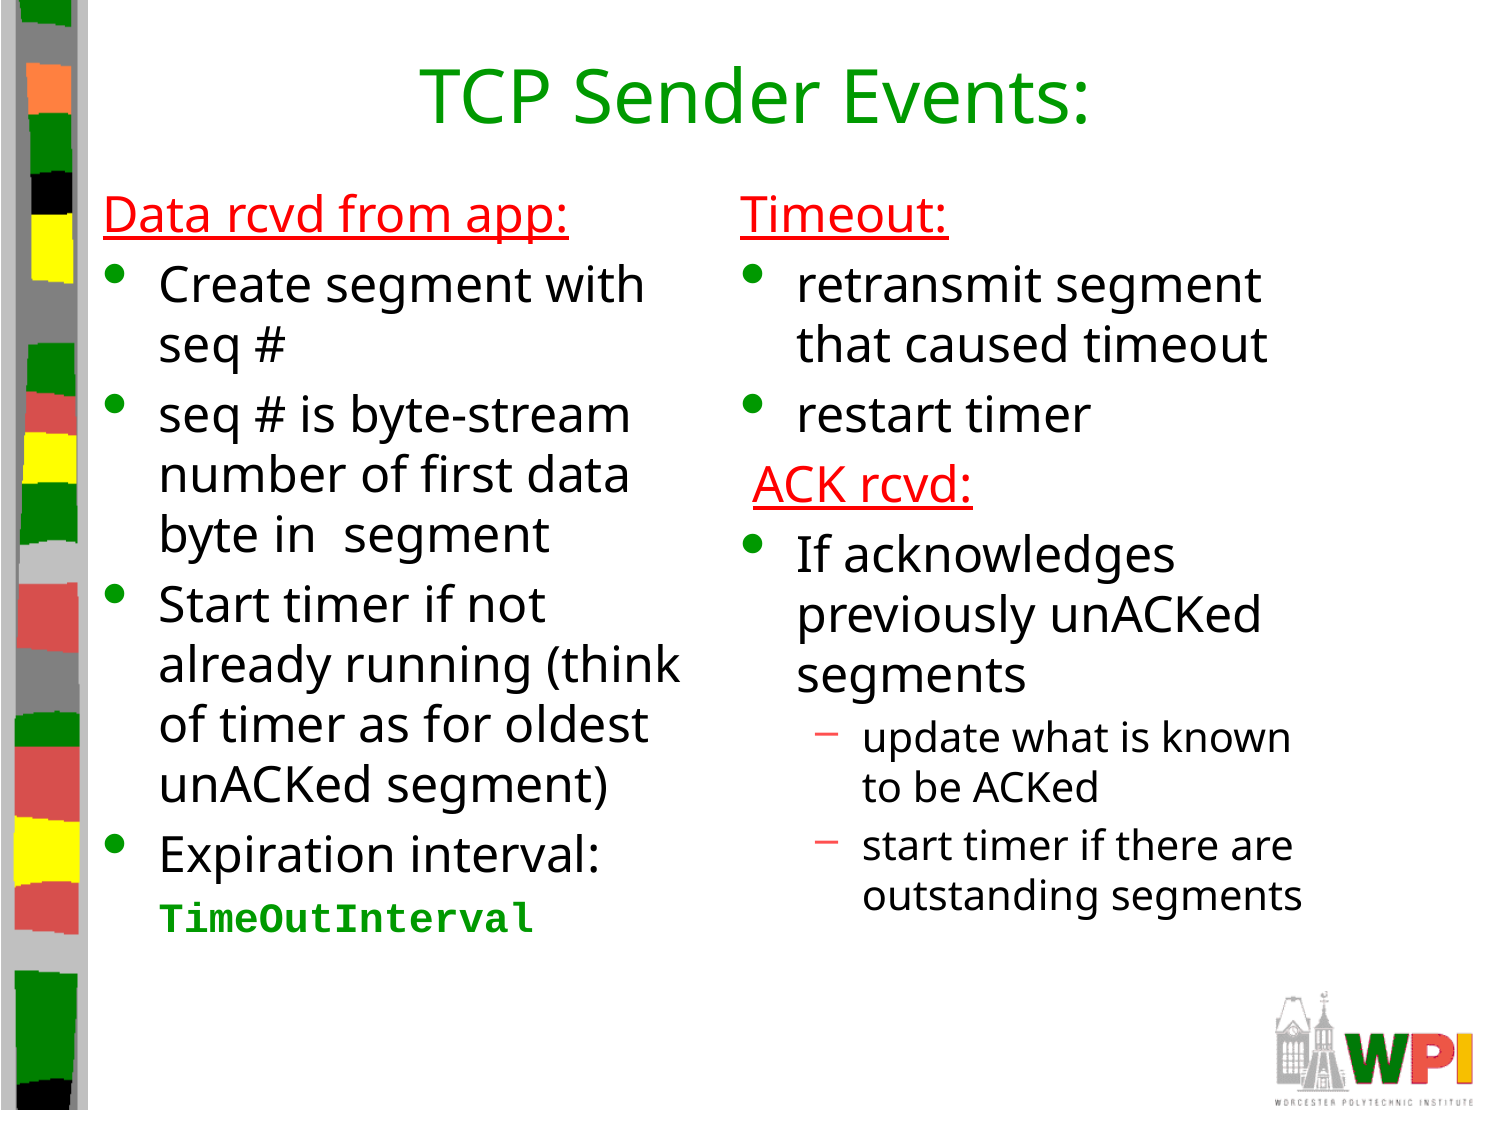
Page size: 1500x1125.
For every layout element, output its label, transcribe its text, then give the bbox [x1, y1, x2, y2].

title TCP Sender Events: [87, 0, 1426, 188]
picture [1275, 991, 1475, 1107]
list Data rcvd from app: Create segment with seq # seq # is byte-stream number of first data byte in segment Start timer if not already running (think of timer as for oldest unACKed segment) Expiration interval: TimeOutInterval [87, 174, 713, 938]
picture [0, 0, 88, 1110]
list Timeout: retransmit segment that caused timeout restart timer ACK rcvd: If acknowledges previously unACKed segments update what is known to be ACKed start timer if there are outstanding segments [724, 174, 1351, 938]
